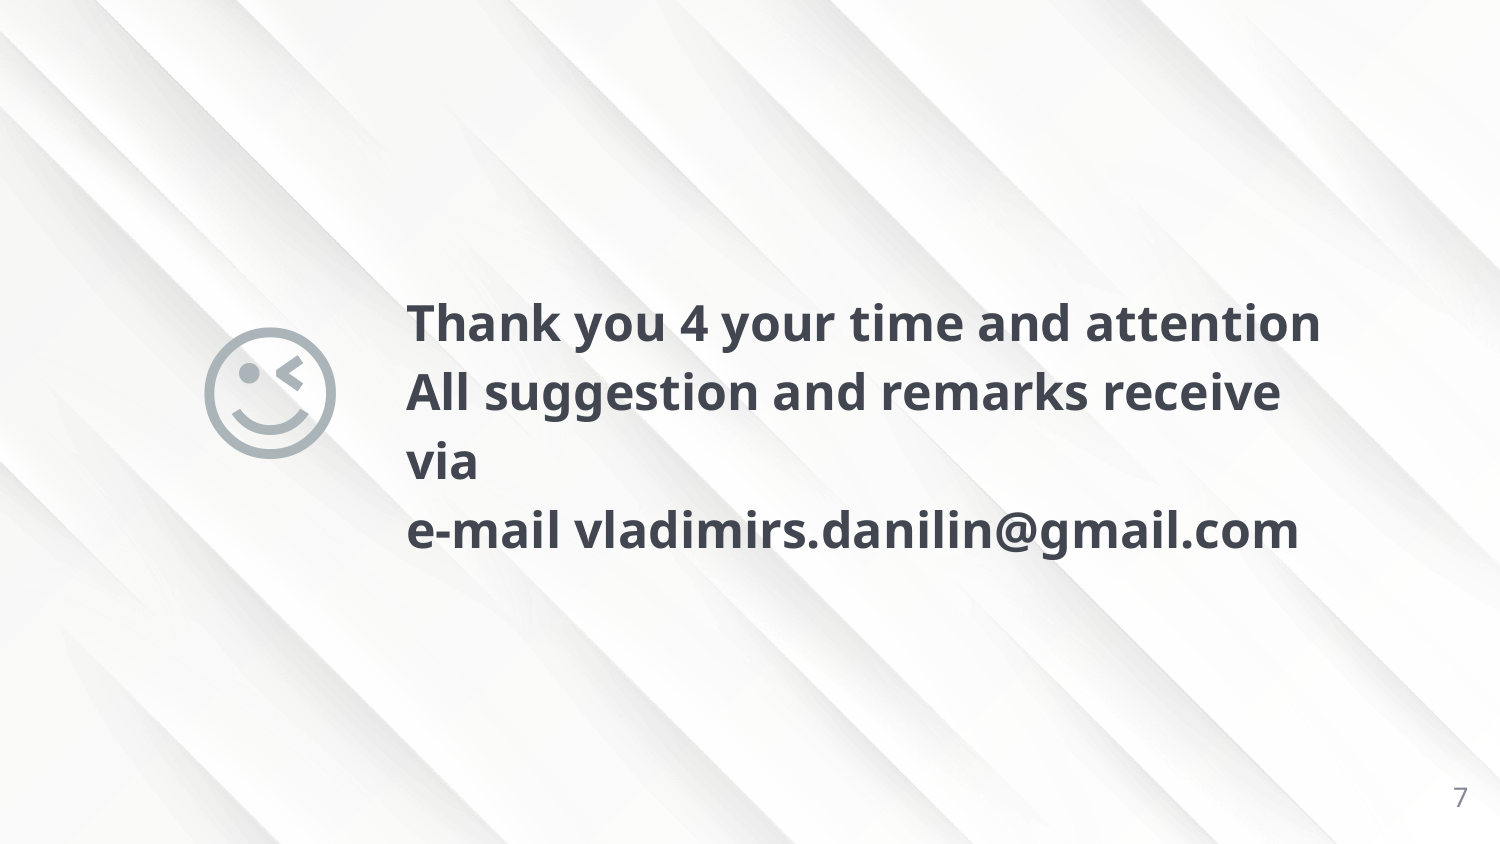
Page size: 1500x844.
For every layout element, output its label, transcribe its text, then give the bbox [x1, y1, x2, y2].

picture [0, 0, 1500, 844]
list Thank you 4 your time and attention All suggestion and remarks receive via e-mail vladimirs.danilin@gmail.com [406, 282, 1368, 510]
slide_number 7 [1378, 766, 1469, 832]
text_box 😉 [165, 282, 376, 495]
